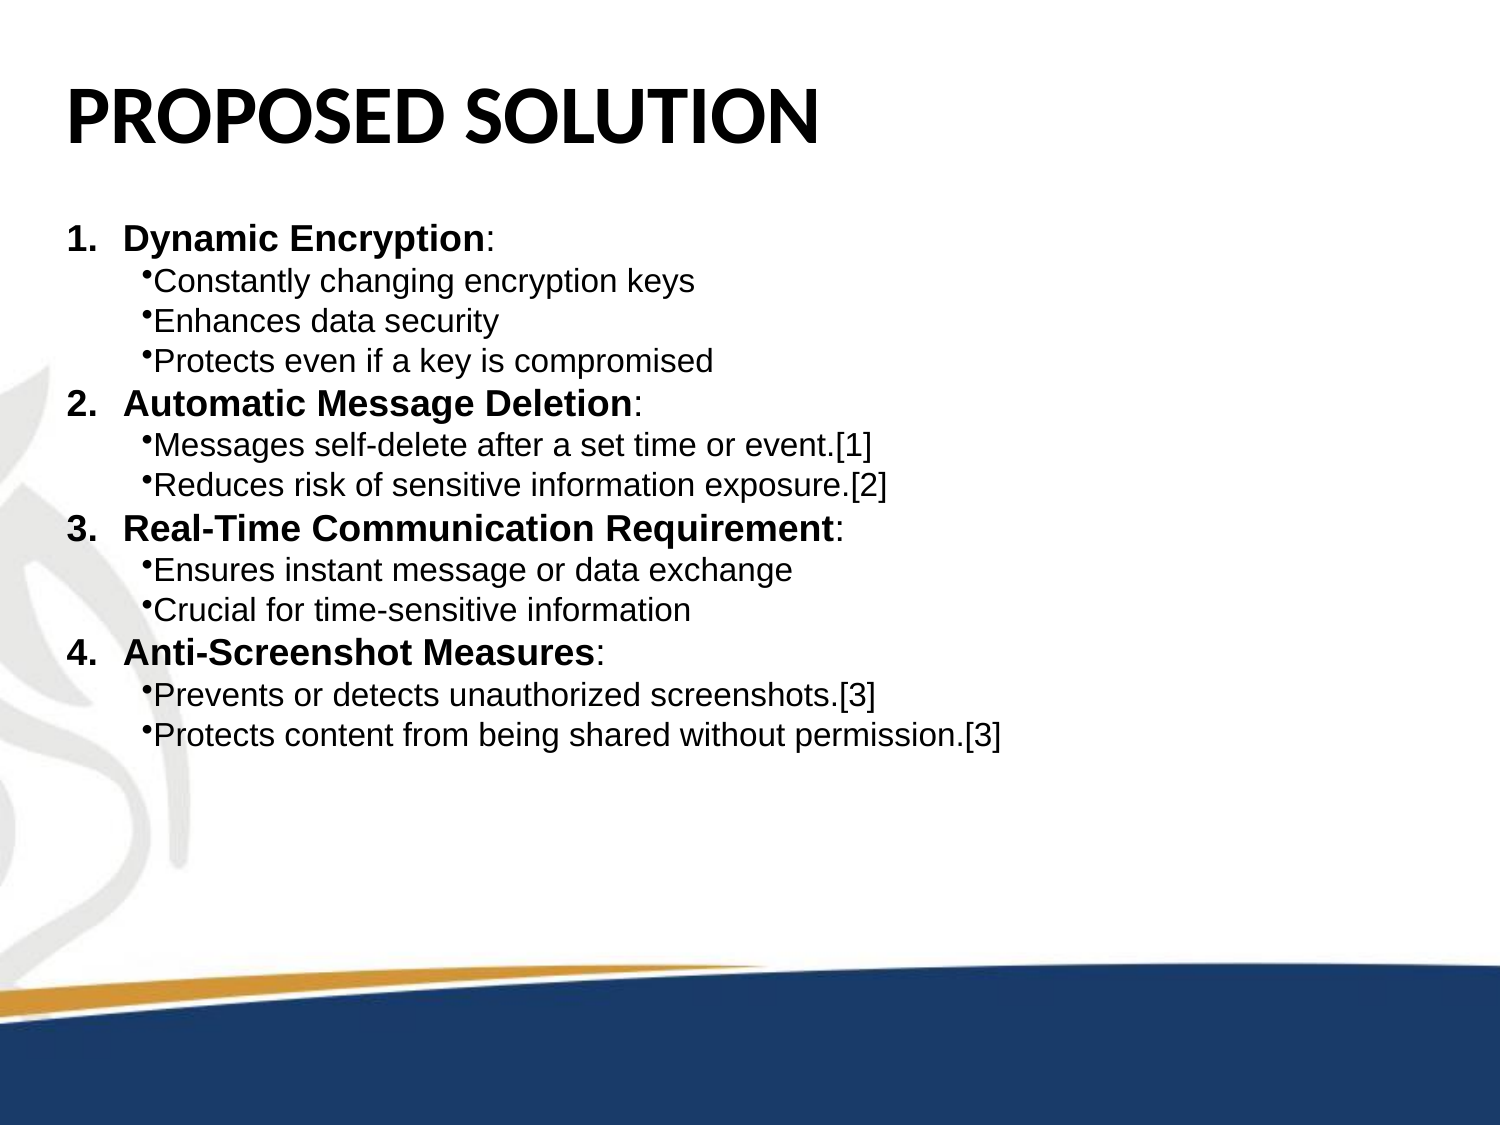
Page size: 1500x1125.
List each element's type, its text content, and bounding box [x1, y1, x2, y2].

picture [0, 0, 1500, 1125]
list Dynamic Encryption: Constantly changing encryption keys Enhances data security Protects even if a key is compromised Automatic Message Deletion: Messages self-delete after a set time or event.[1] Reduces risk of sensitive information exposure.[2] Real-Time Communication Requirement: Ensures instant message or data exchange Crucial for time-sensitive information Anti-Screenshot Measures: Prevents or detects unauthorized screenshots.[3] Protects content from being shared without permission.[3] [51, 179, 1365, 833]
title PROPOSED SOLUTION [51, 53, 1327, 179]
